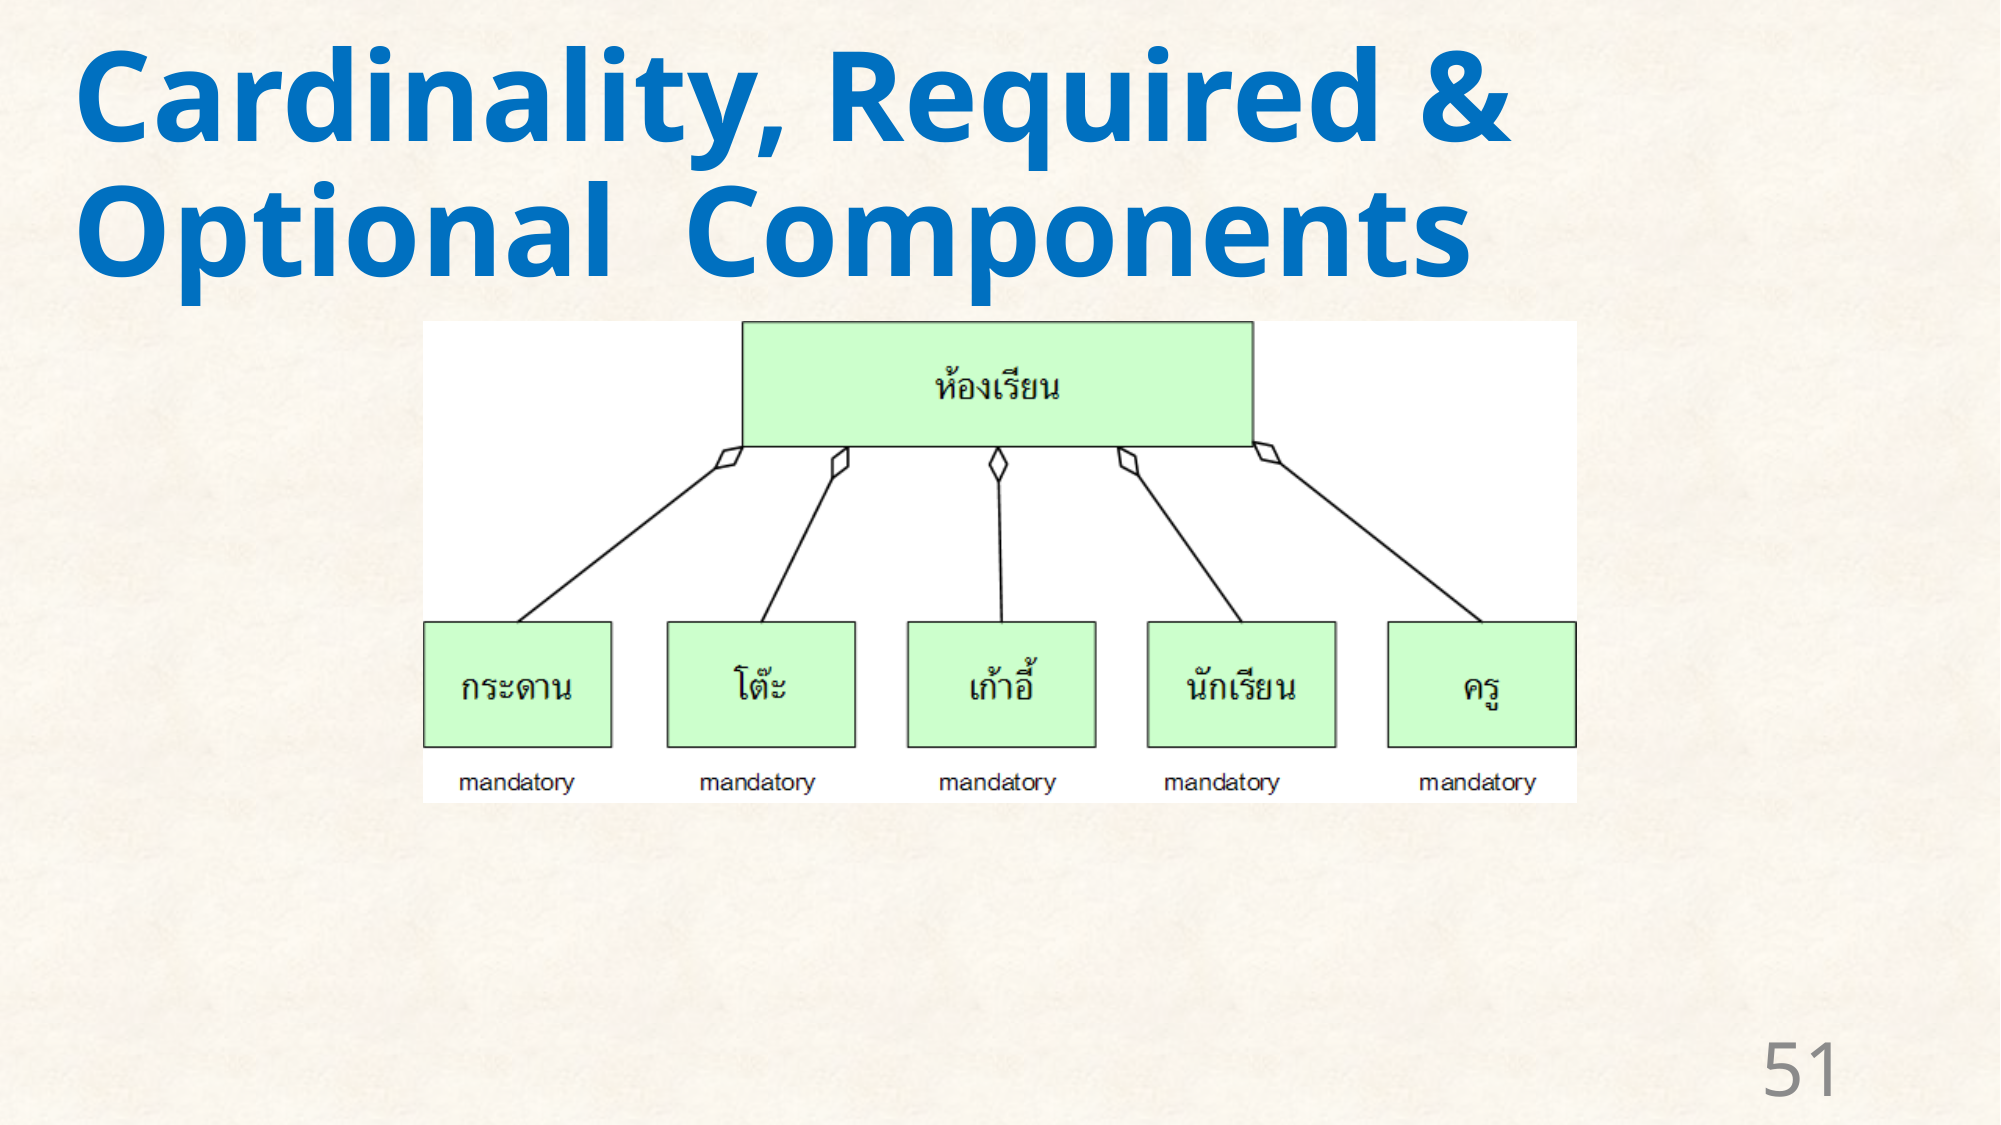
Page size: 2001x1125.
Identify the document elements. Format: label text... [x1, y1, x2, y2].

slide_number 51 [1412, 1042, 1863, 1103]
picture [423, 321, 1577, 804]
title Cardinality, Required & Optional Components [57, 59, 1969, 278]
